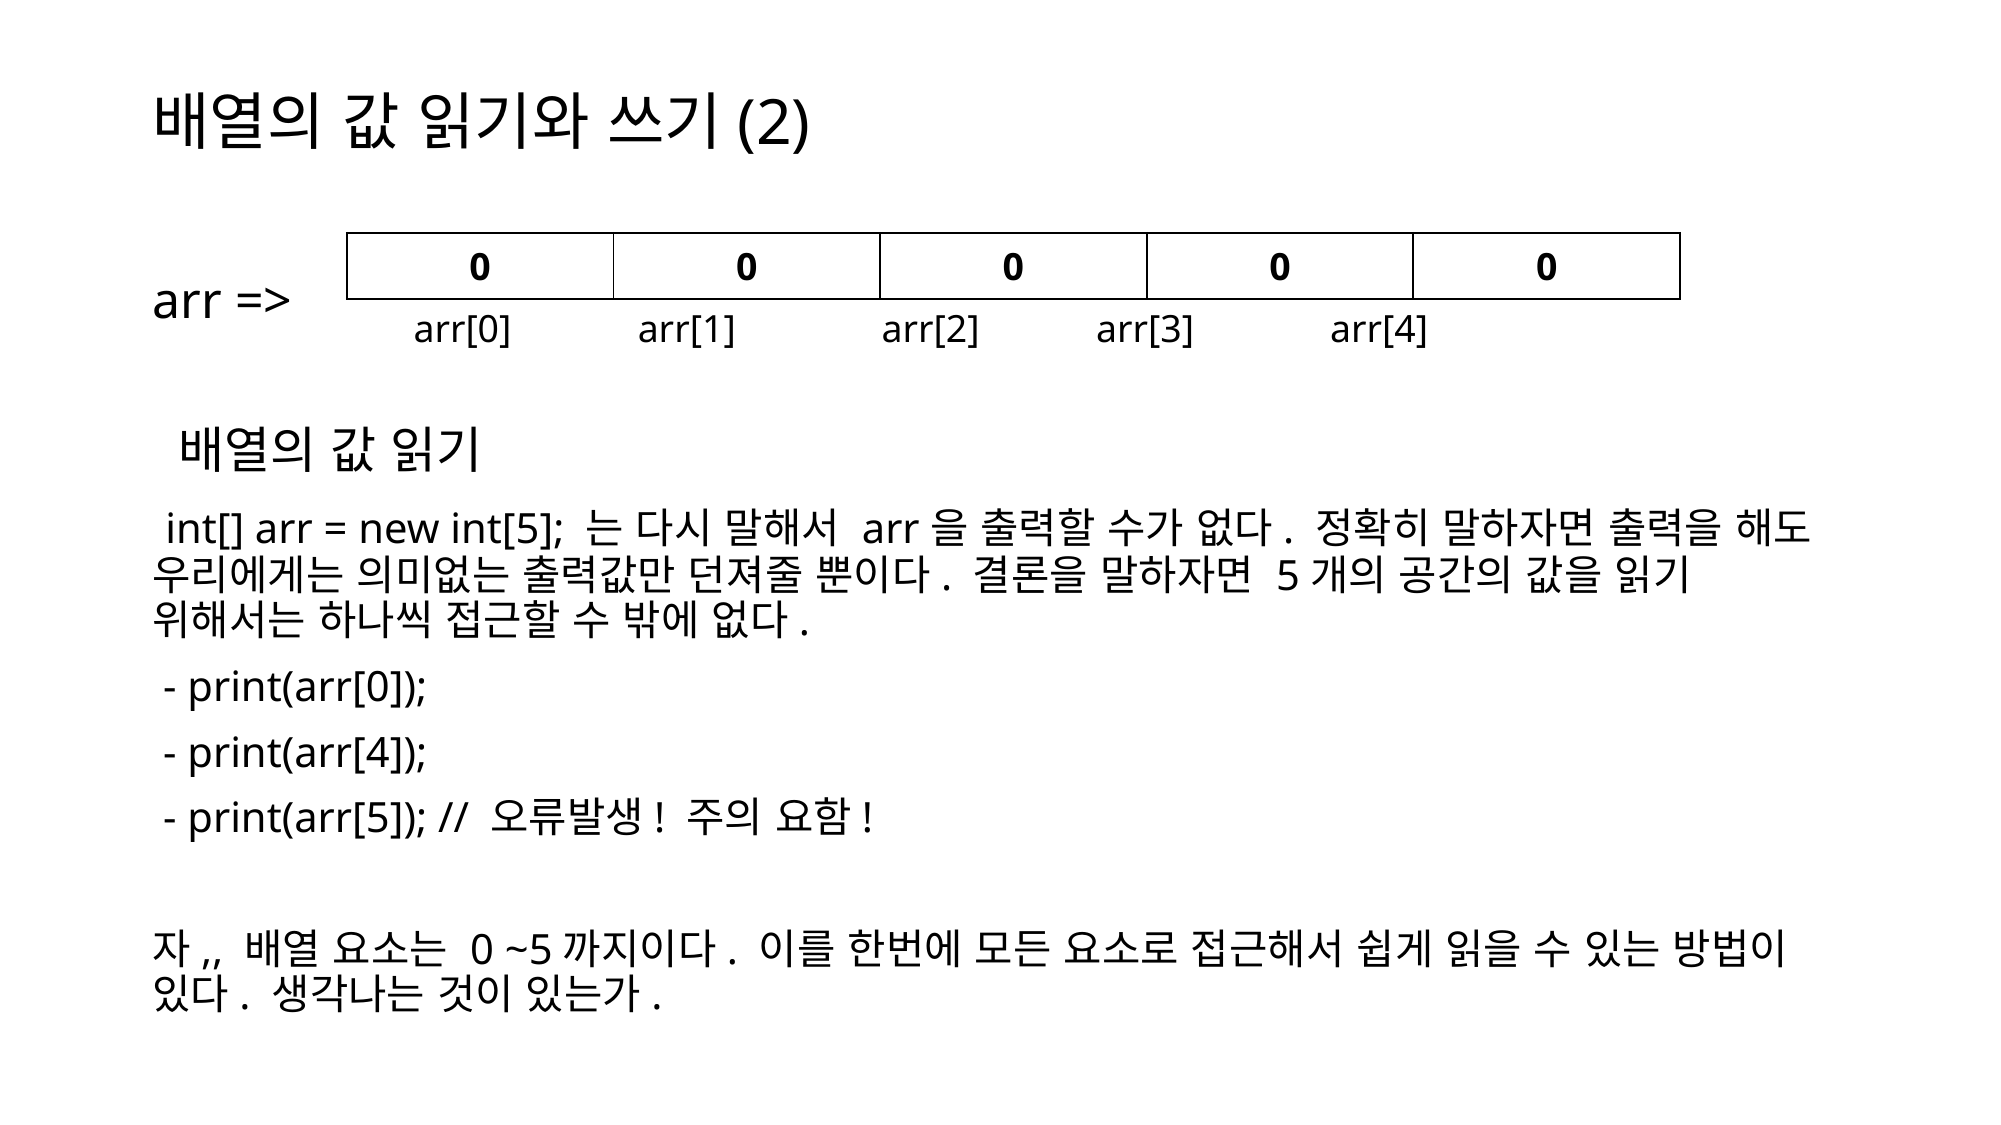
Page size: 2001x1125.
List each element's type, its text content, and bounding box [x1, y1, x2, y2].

table_header 0 [881, 234, 1146, 274]
text_box arr[0] arr[1] arr[2] arr[3] arr[4] [350, 274, 1705, 358]
table_header 0 [614, 234, 879, 274]
list arr => 배열의 값 읽기 int[] arr = new int[5]; 는 다시 말해서 arr을 출력할 수가 없다. 정확히 말하자면 출력을 해도 우리에게는 의미없는 출력값만 던져줄 뿐이다. 결론을 말하자면 5개의 공간의 값을 읽기 위해서는 하나씩 접근할 수 밖에 없다. - print(arr[0]); - print(arr[4]); - print(arr[5]); // 오류발생! 주의 요함! 자,, 배열 요소는 0 ~5까지이다. 이를 한번에 모든 요소로 접근해서 쉽게 읽을 수 있는 방법이 있다. 생각나는 것이 있는가. [137, 187, 1863, 569]
list arr => 배열의 값 읽기 int[] arr = new int[5]; 는 다시 말해서 arr을 출력할 수가 없다. 정확히 말하자면 출력을 해도 우리에게는 의미없는 출력값만 던져줄 뿐이다. 결론을 말하자면 5개의 공간의 값을 읽기 위해서는 하나씩 접근할 수 밖에 없다. - print(arr[0]); - print(arr[4]); - print(arr[5]); // 오류발생! 주의 요함! 자,, 배열 요소는 0 ~5까지이다. 이를 한번에 모든 요소로 접근해서 쉽게 읽을 수 있는 방법이 있다. 생각나는 것이 있는가. [137, 787, 1863, 1065]
table_header 0 [1414, 234, 1679, 274]
text_box [137, 569, 1863, 787]
table_header 0 [348, 234, 613, 298]
title 배열의 값 읽기와 쓰기(2) [137, 15, 1863, 187]
table_header 0 [1148, 234, 1412, 274]
